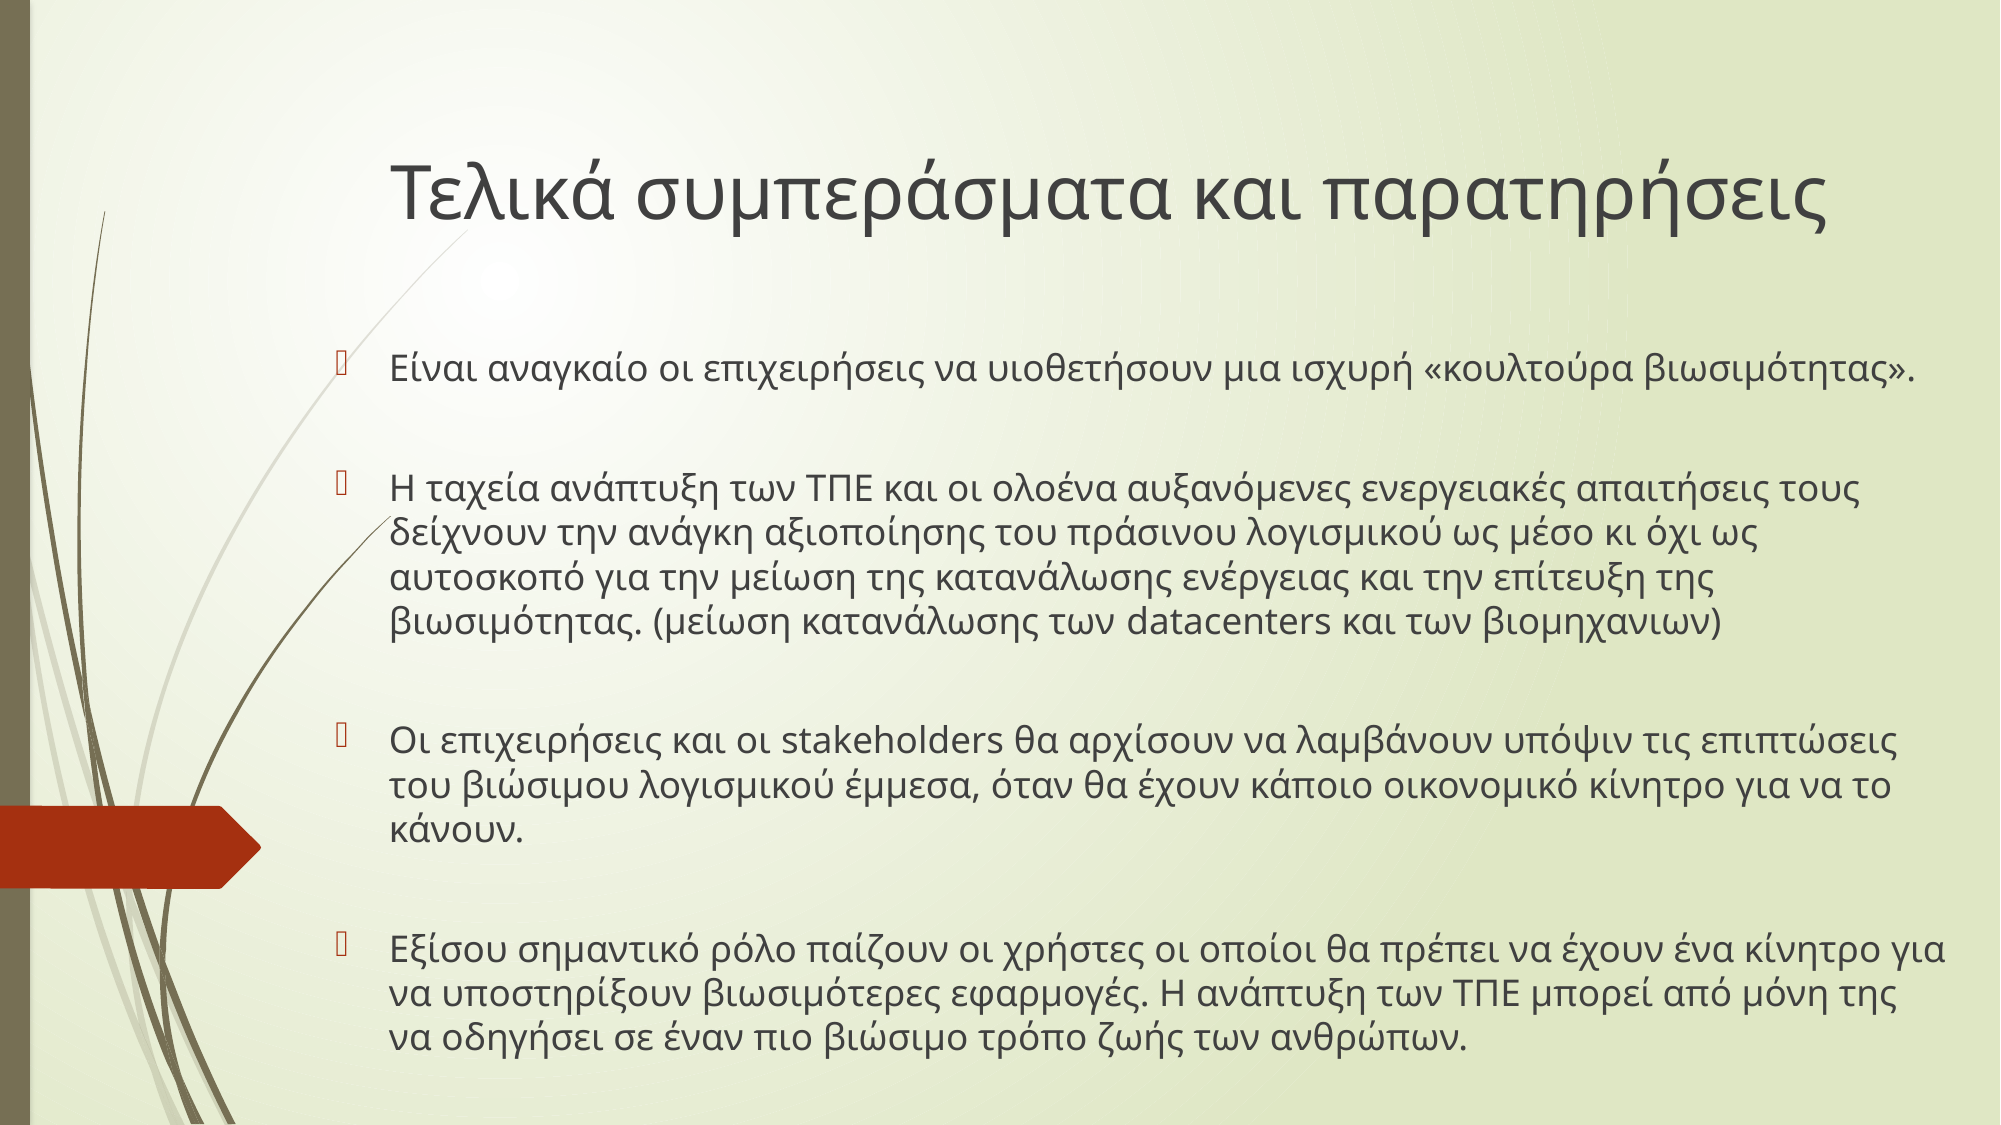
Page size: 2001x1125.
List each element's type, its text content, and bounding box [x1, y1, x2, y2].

title Τελικά συμπεράσματα και παρατηρήσεις [374, 60, 1889, 243]
text_box Είναι αναγκαίο οι επιχειρήσεις να υιοθετήσουν μια ισχυρή «κουλτούρα βιωσιμότητας». Η ταχεία ανάπτυξη των ΤΠΕ και οι ολοένα αυξανόμενες ενεργειακές απαιτήσεις τους δείχνουν την ανάγκη αξιοποίησης του πράσινου λογισμικού ως μέσο κι όχι ως αυτοσκοπό για την μείωση της κατανάλωσης ενέργειας και την επίτευξη της βιωσιμότητας. (μείωση κατανάλωσης των datacenters και των βιομηχανιων) Οι επιχειρήσεις και οι stakeholders θα αρχίσουν να λαμβάνουν υπόψιν τις επιπτώσεις του βιώσιμου λογισμικού έμμεσα, όταν θα έχουν κάποιο οικονομικό κίνητρο για να το κάνουν. Εξίσου σημαντικό ρόλο παίζουν οι χρήστες οι οποίοι θα πρέπει να έχουν ένα κίνητρο για να υποστηρίξουν βιωσιμότερες εφαρμογές. Η ανάπτυξη των ΤΠΕ μπορεί από μόνη της να οδηγήσει σε έναν πιο βιώσιμο τρόπο ζωής των ανθρώπων. [320, 337, 1967, 1107]
